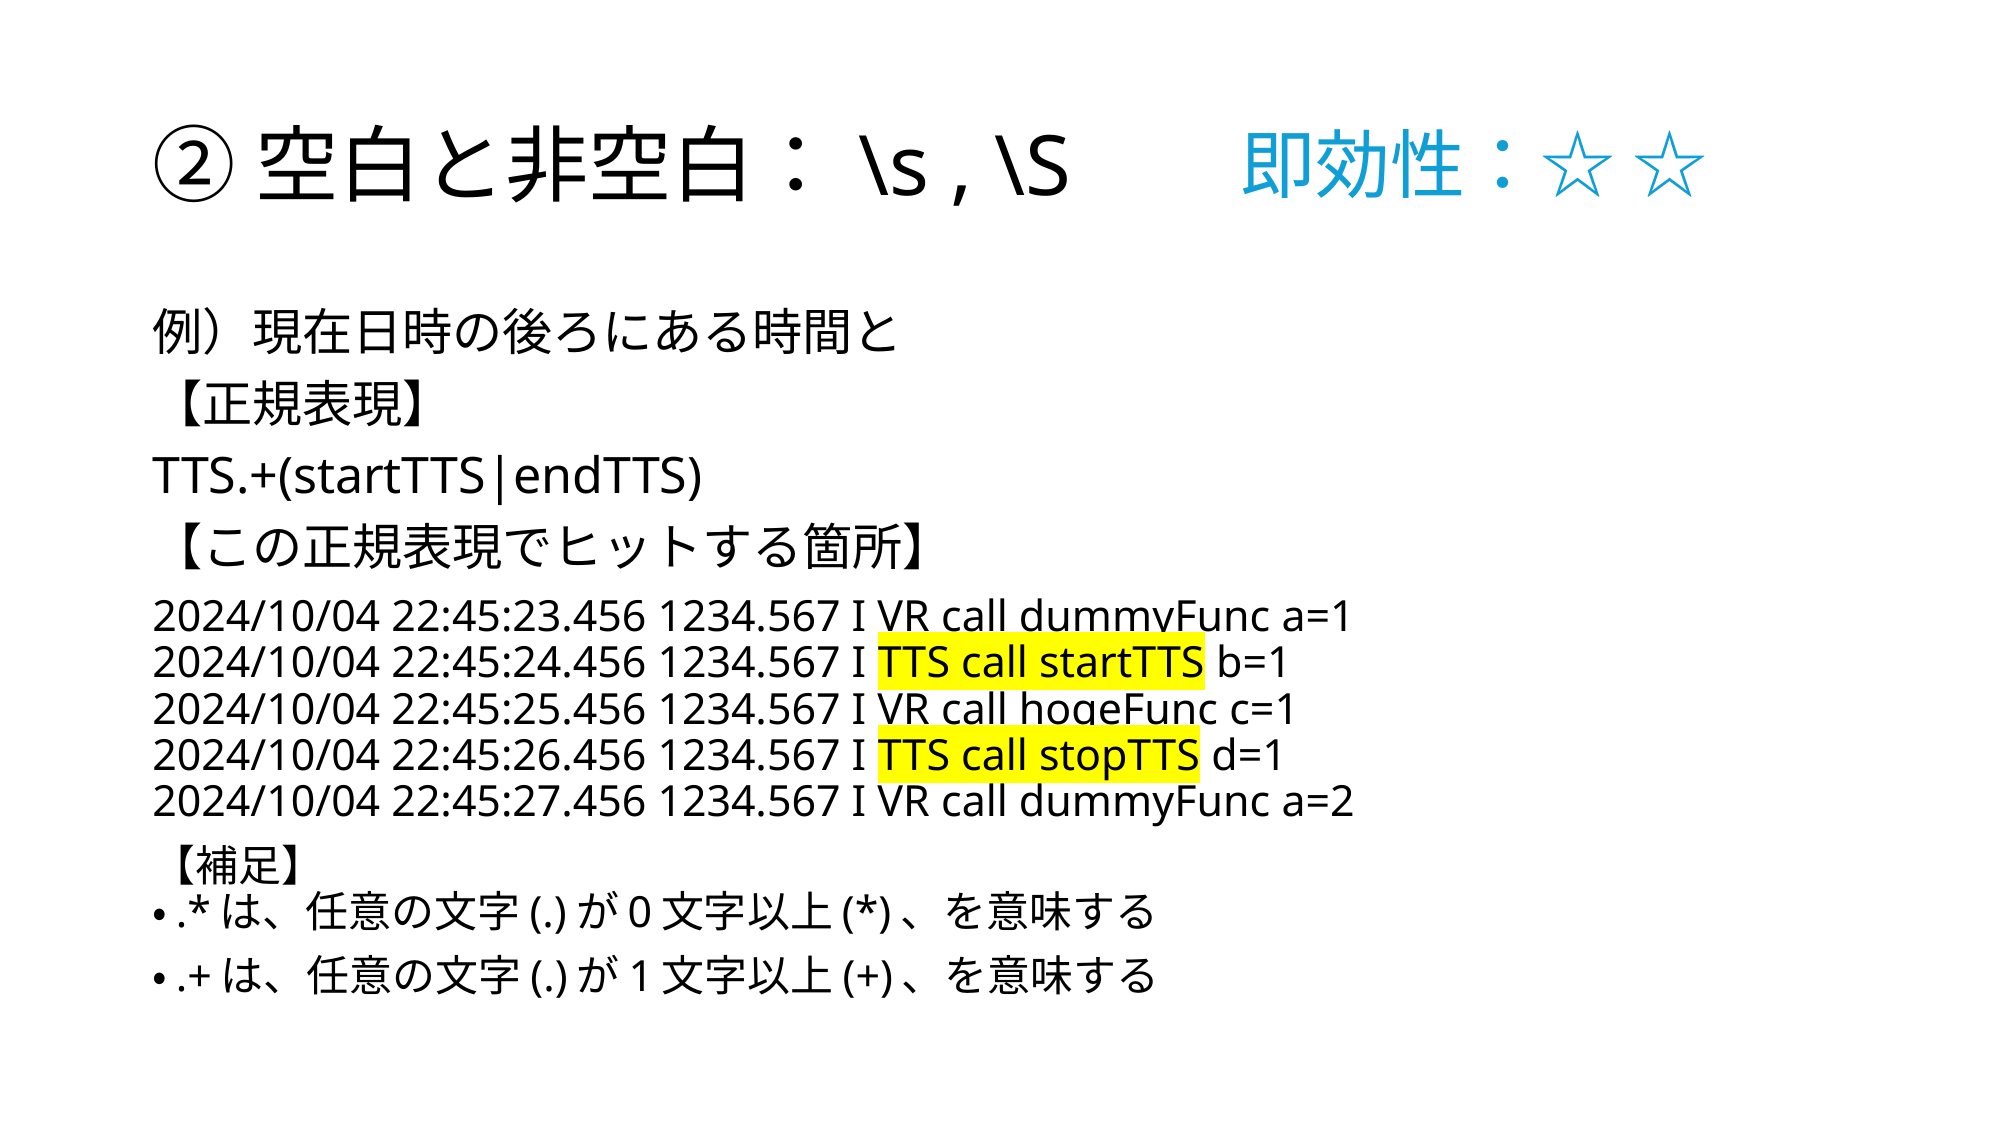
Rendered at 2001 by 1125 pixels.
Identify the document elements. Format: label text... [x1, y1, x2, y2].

title ②空白と非空白：\s , \S [137, 59, 1225, 278]
text_box 即効性：☆ ☆ [1225, 59, 1920, 278]
list 例）現在日時の後ろにある時間と 【正規表現】 TTS.+(startTTS|endTTS) 【この正規表現でヒットする箇所】 2024/10/04 22:45:23.456 1234.567 I VR call dummyFunc a=1 2024/10/04 22:45:24.456 1234.567 I TTS call startTTS b=1 2024/10/04 22:45:25.456 1234.567 I VR call hogeFunc c=1 2024/10/04 22:45:26.456 1234.567 I TTS call stopTTS d=1 2024/10/04 22:45:27.456 1234.567 I VR call dummyFunc a=2 【補足】 ・.*は、任意の文字(.)が0文字以上(*)、を意味する ・.+は、任意の文字(.)が1文字以上(+)、を意味する [137, 299, 1863, 1014]
